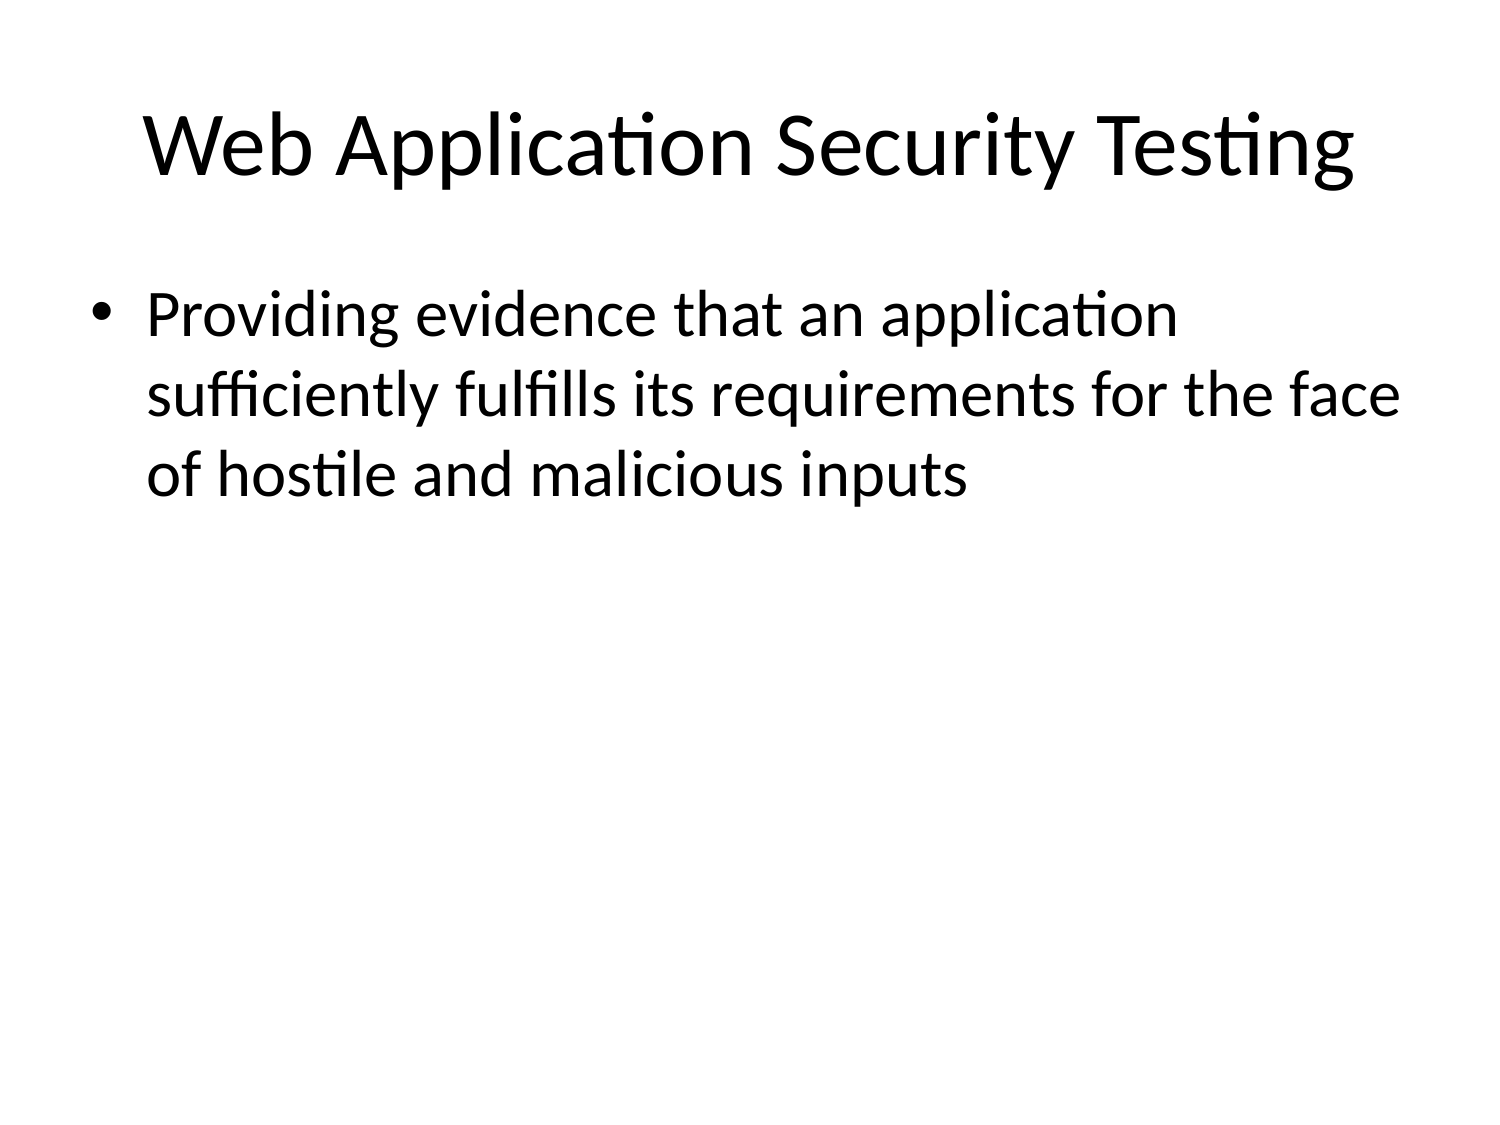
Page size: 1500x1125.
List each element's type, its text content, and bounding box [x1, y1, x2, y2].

list Providing evidence that an application sufficiently fulfills its requirements for the face of hostile and malicious inputs [75, 262, 1425, 1005]
title Web Application Security Testing [75, 45, 1425, 233]
